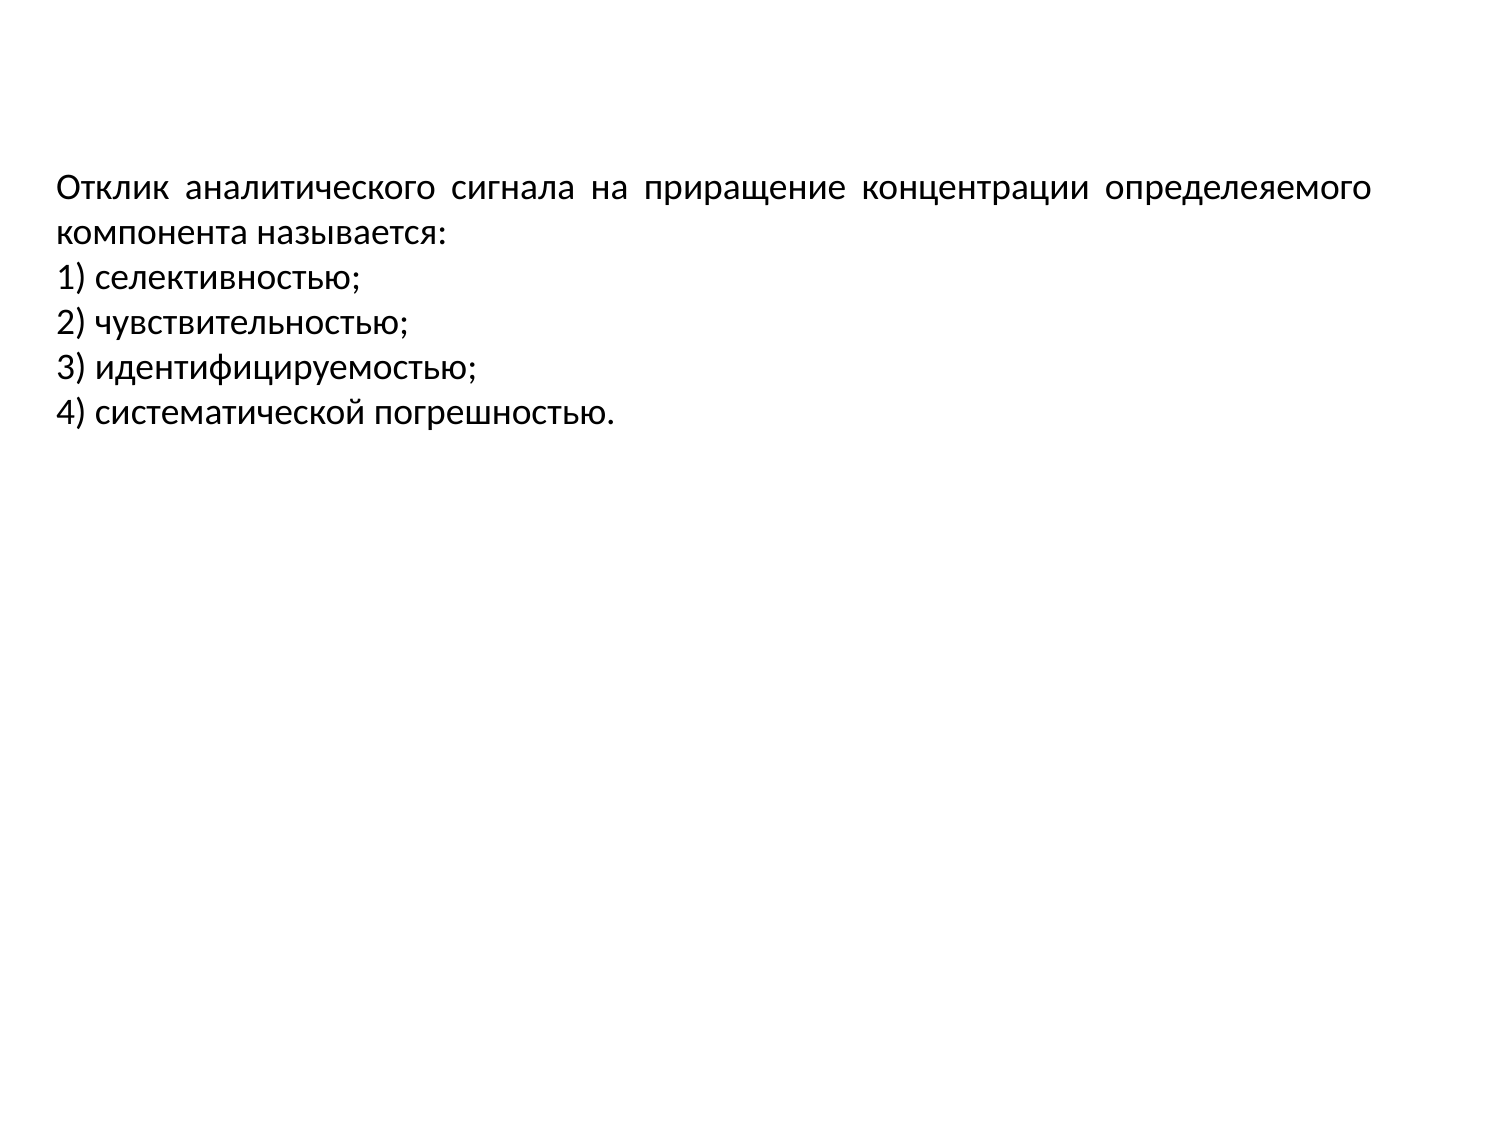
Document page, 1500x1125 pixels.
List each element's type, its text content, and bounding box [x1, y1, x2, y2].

text_box Отклик аналитического сигнала на приращение концентрации определеяемого компонента называется: 1) селективностью; 2) чувствительностью; 3) идентифицируемостью; 4) систематической погрешностью. [41, 154, 1388, 440]
